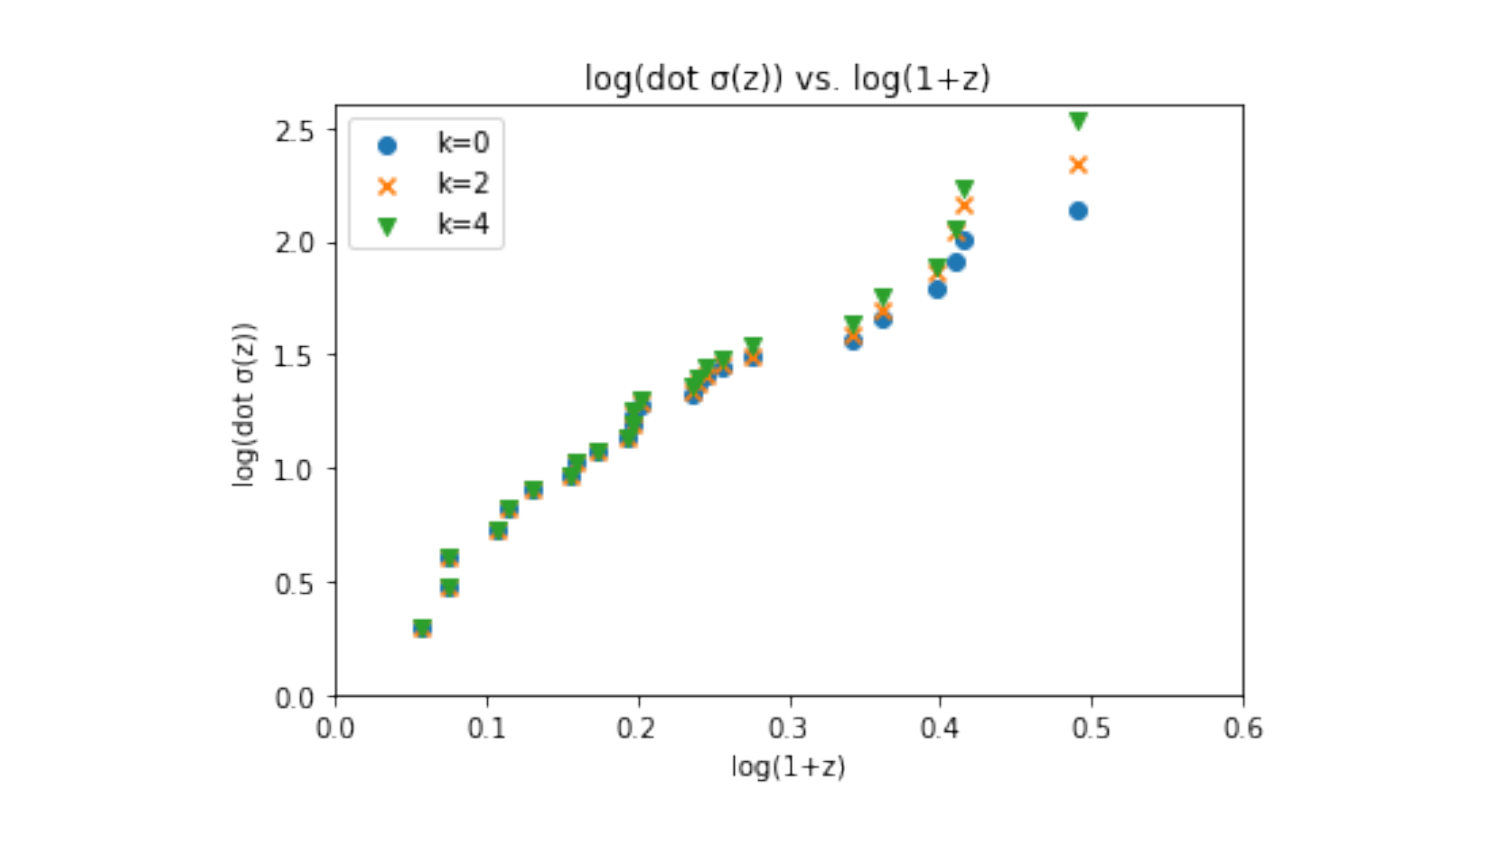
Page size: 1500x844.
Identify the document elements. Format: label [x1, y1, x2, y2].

picture [216, 45, 1284, 799]
